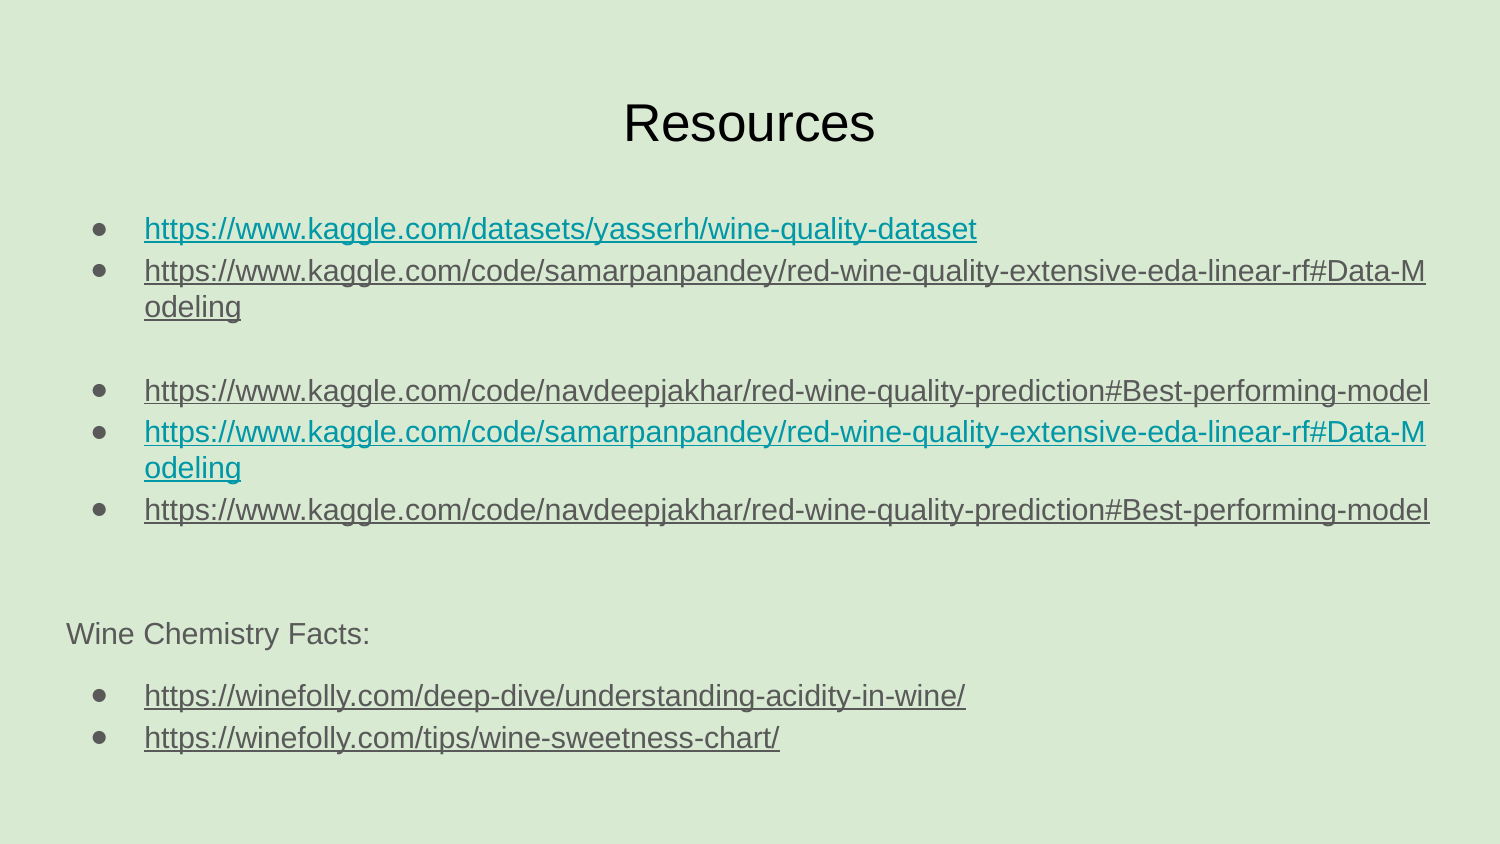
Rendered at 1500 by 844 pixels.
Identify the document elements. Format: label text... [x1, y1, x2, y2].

list https://www.kaggle.com/datasets/yasserh/wine-quality-dataset https://www.kaggle.com/code/samarpanpandey/red-wine-quality-extensive-eda-linear-rf#Data-Modeling https://www.kaggle.com/code/navdeepjakhar/red-wine-quality-prediction#Best-performing-model https://www.kaggle.com/code/samarpanpandey/red-wine-quality-extensive-eda-linear-rf#Data-Modeling https://www.kaggle.com/code/navdeepjakhar/red-wine-quality-prediction#Best-performing-model Wine Chemistry Facts: https://winefolly.com/deep-dive/understanding-acidity-in-wine/ https://winefolly.com/tips/wine-sweetness-chart/ [51, 189, 1449, 750]
title Resources [51, 72, 1449, 167]
